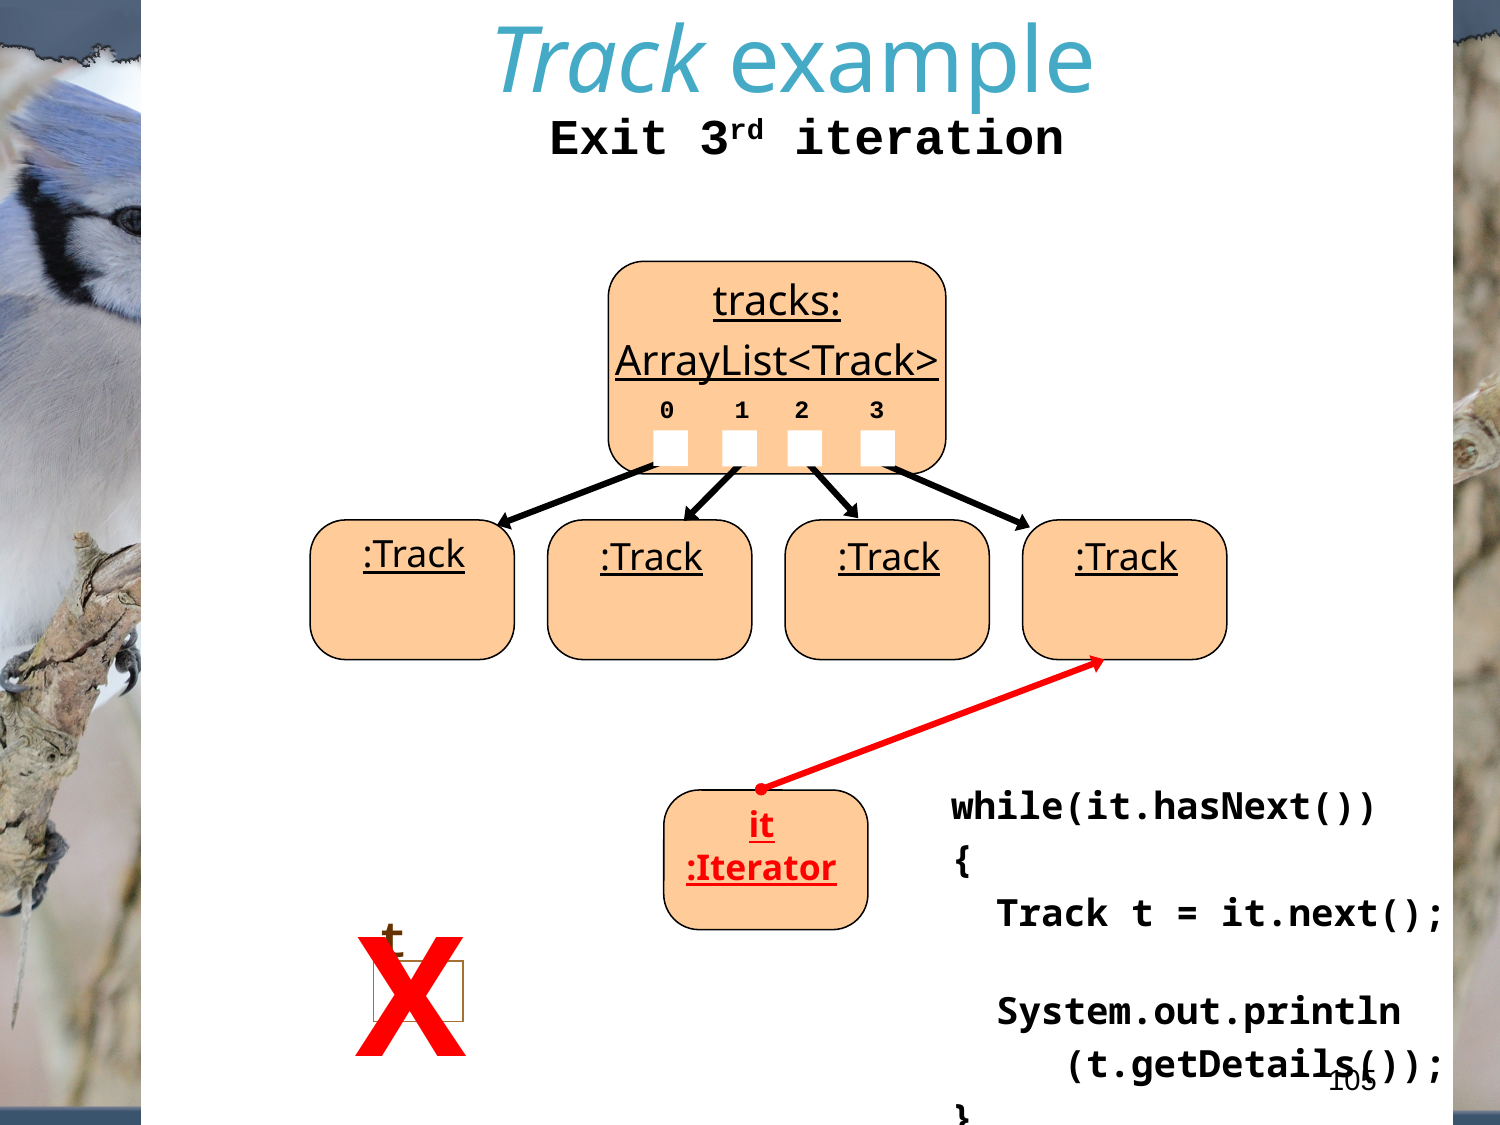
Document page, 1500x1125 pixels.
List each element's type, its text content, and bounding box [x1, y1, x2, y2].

text_box [1031, 519, 1218, 532]
text_box :Track [555, 532, 748, 591]
picture [1453, 0, 1500, 1125]
text_box [890, 467, 1030, 530]
picture [0, 0, 141, 1125]
text_box it :Iterator [665, 802, 858, 861]
text_box [556, 519, 743, 532]
text_box [617, 261, 937, 273]
text_box [722, 431, 757, 467]
text_box [608, 339, 946, 474]
text_box Track example [167, 0, 1443, 114]
text_box X [340, 882, 484, 1098]
text_box [860, 431, 895, 467]
text_box [547, 533, 752, 660]
text_box [320, 519, 504, 530]
text_box [496, 465, 653, 529]
text_box [663, 789, 868, 930]
text_box :Track [318, 530, 511, 589]
text_box [811, 467, 859, 519]
text_box :Track [793, 532, 986, 591]
text_box [653, 431, 688, 466]
text_box Exit 3rd iteration [534, 97, 1080, 172]
text_box [794, 519, 981, 532]
text_box :Track [1030, 532, 1223, 591]
text_box tracks: ArrayList<Track> [608, 273, 946, 339]
text_box [683, 467, 738, 522]
text_box [310, 533, 515, 660]
text_box while(it.hasNext()) { Track t = it.next(); System.out.println (t.getDetails()); } [944, 782, 1463, 1086]
text_box 0 1 2 3 [644, 385, 913, 431]
text_box [1022, 533, 1227, 660]
text_box [785, 533, 990, 660]
text_box [757, 656, 1105, 794]
text_box [787, 431, 822, 467]
